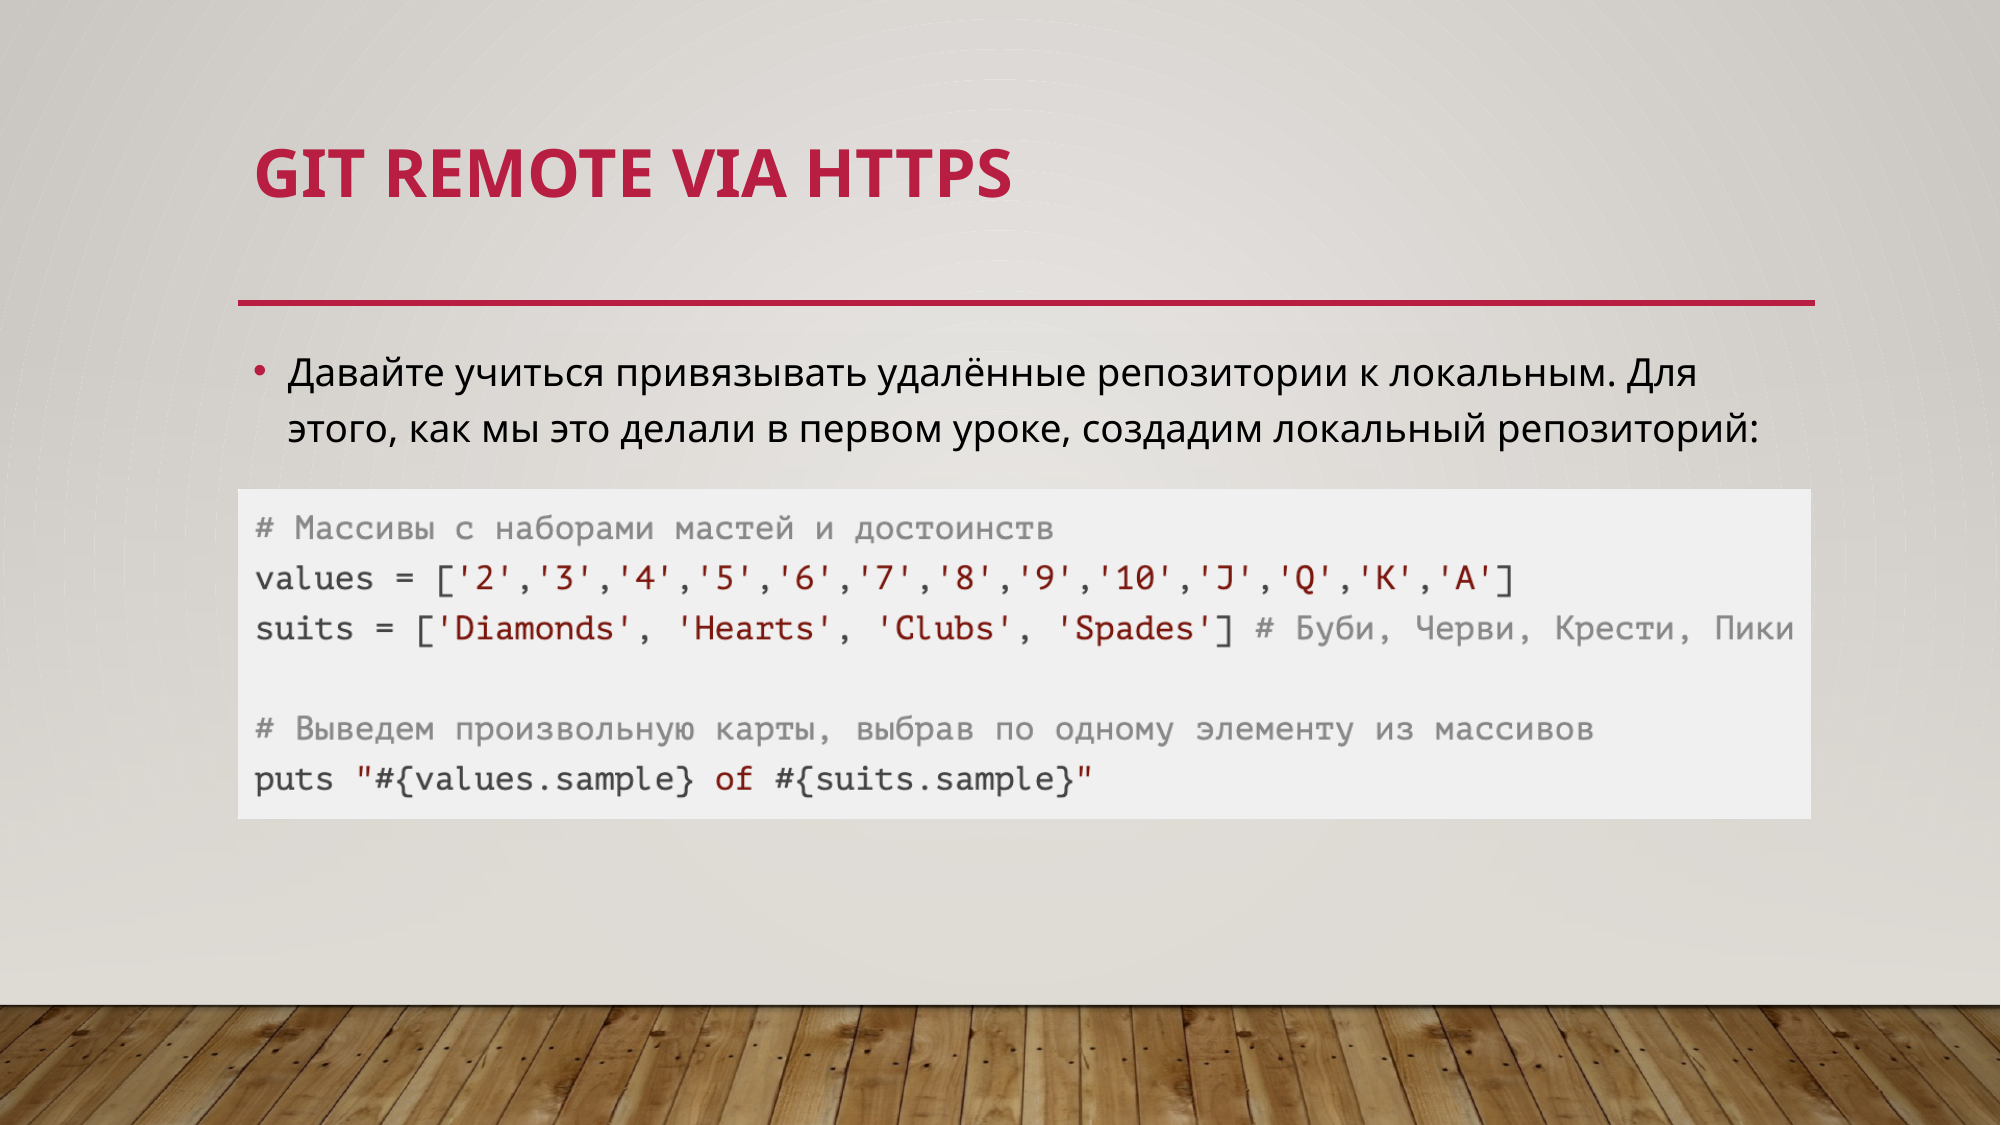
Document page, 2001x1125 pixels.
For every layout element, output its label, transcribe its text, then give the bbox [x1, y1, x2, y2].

title Git remote via https [238, 131, 1814, 305]
picture [0, 1005, 2000, 1125]
list Давайте учиться привязывать удалённые репозитории к локальным. Для этого, как мы это делали в первом уроке, создадим локальный репозиторий: [238, 330, 1814, 471]
picture [237, 489, 1812, 819]
